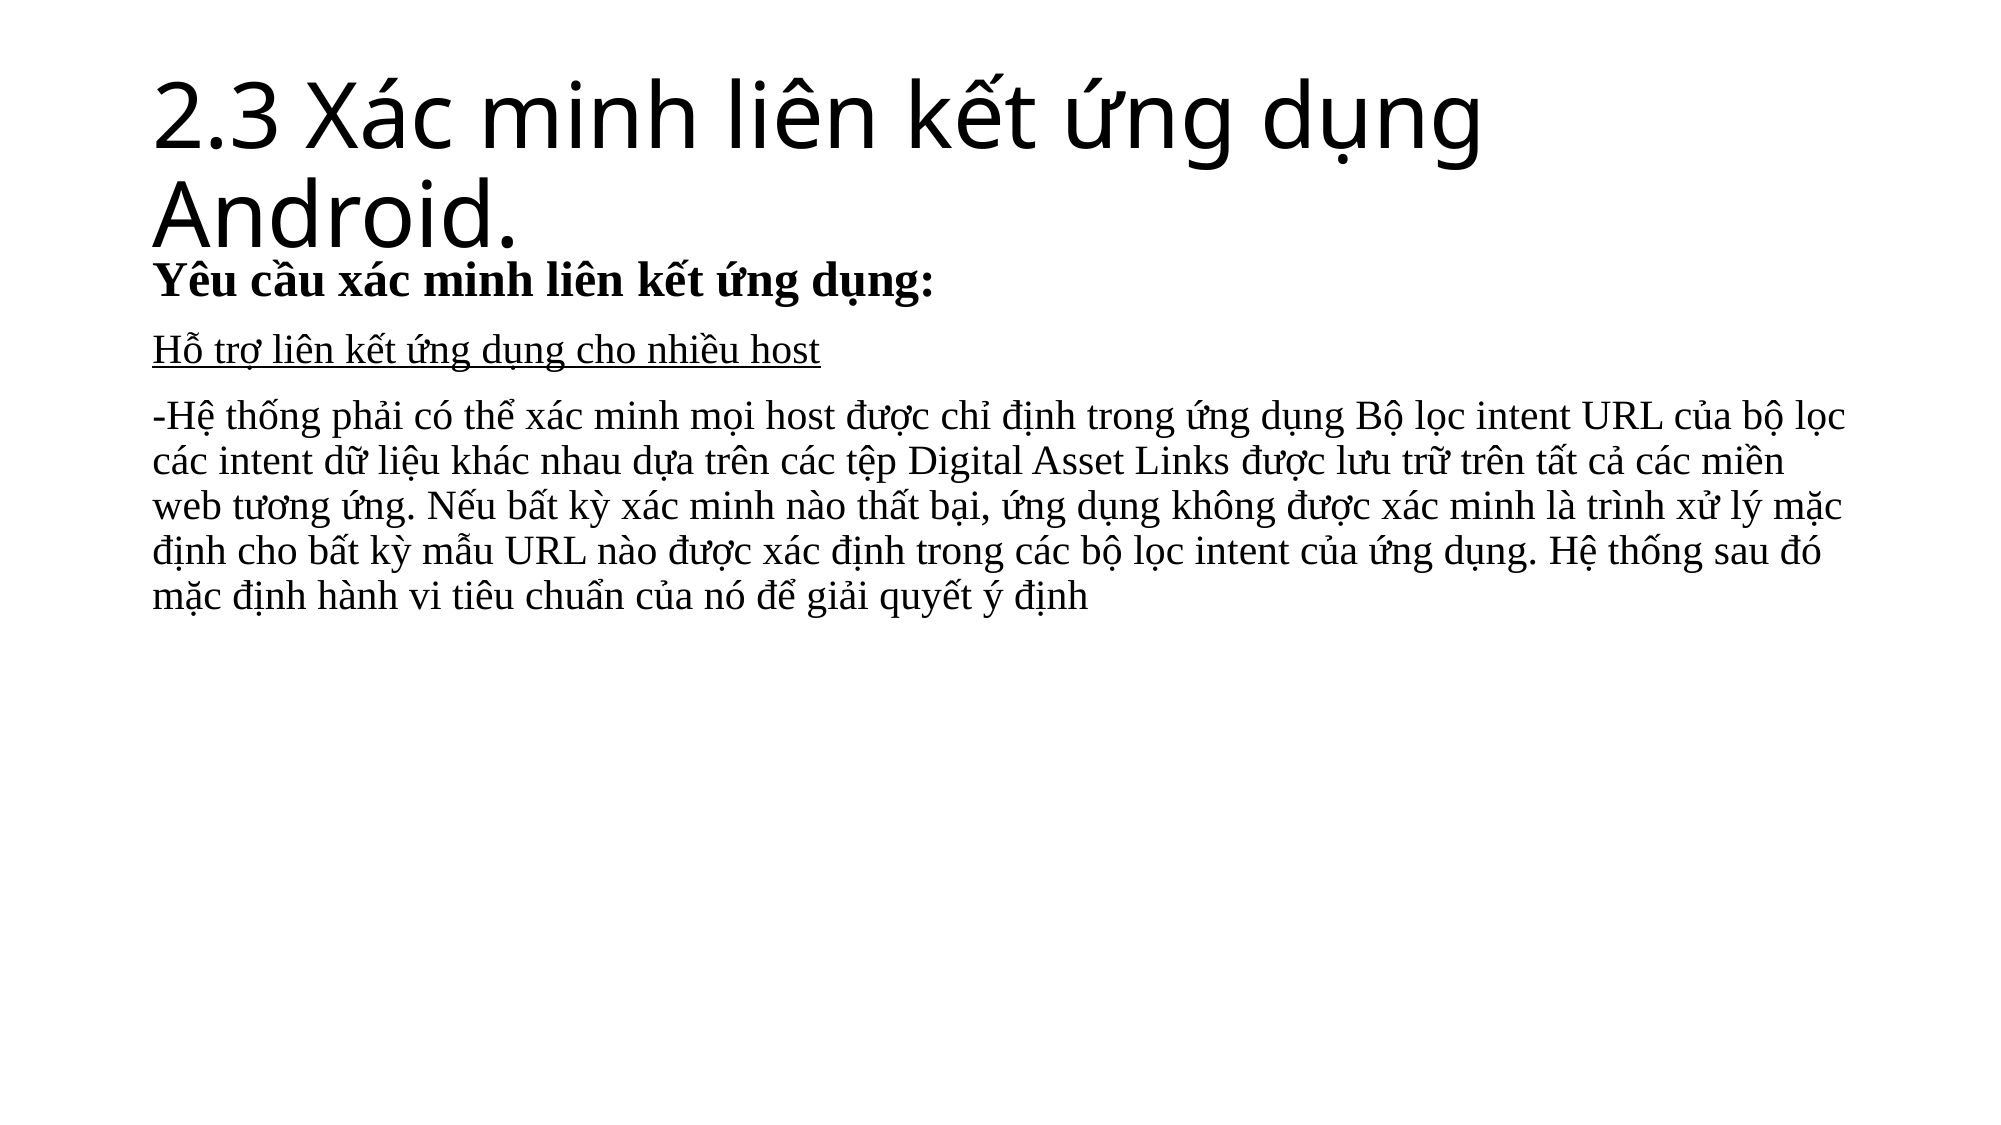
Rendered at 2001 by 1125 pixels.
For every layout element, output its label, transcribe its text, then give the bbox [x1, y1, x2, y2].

list Yêu cầu xác minh liên kết ứng dụng: Hỗ trợ liên kết ứng dụng cho nhiều host -Hệ thống phải có thể xác minh mọi host được chỉ định trong ứng dụng Bộ lọc intent URL của bộ lọc các intent dữ liệu khác nhau dựa trên các tệp Digital Asset Links được lưu trữ trên tất cả các miền web tương ứng. Nếu bất kỳ xác minh nào thất bại, ứng dụng không được xác minh là trình xử lý mặc định cho bất kỳ mẫu URL nào được xác định trong các bộ lọc intent của ứng dụng. Hệ thống sau đó mặc định hành vi tiêu chuẩn của nó để giải quyết ý định [137, 245, 1863, 1014]
title 2.3 Xác minh liên kết ứng dụng Android. [137, 59, 1863, 245]
